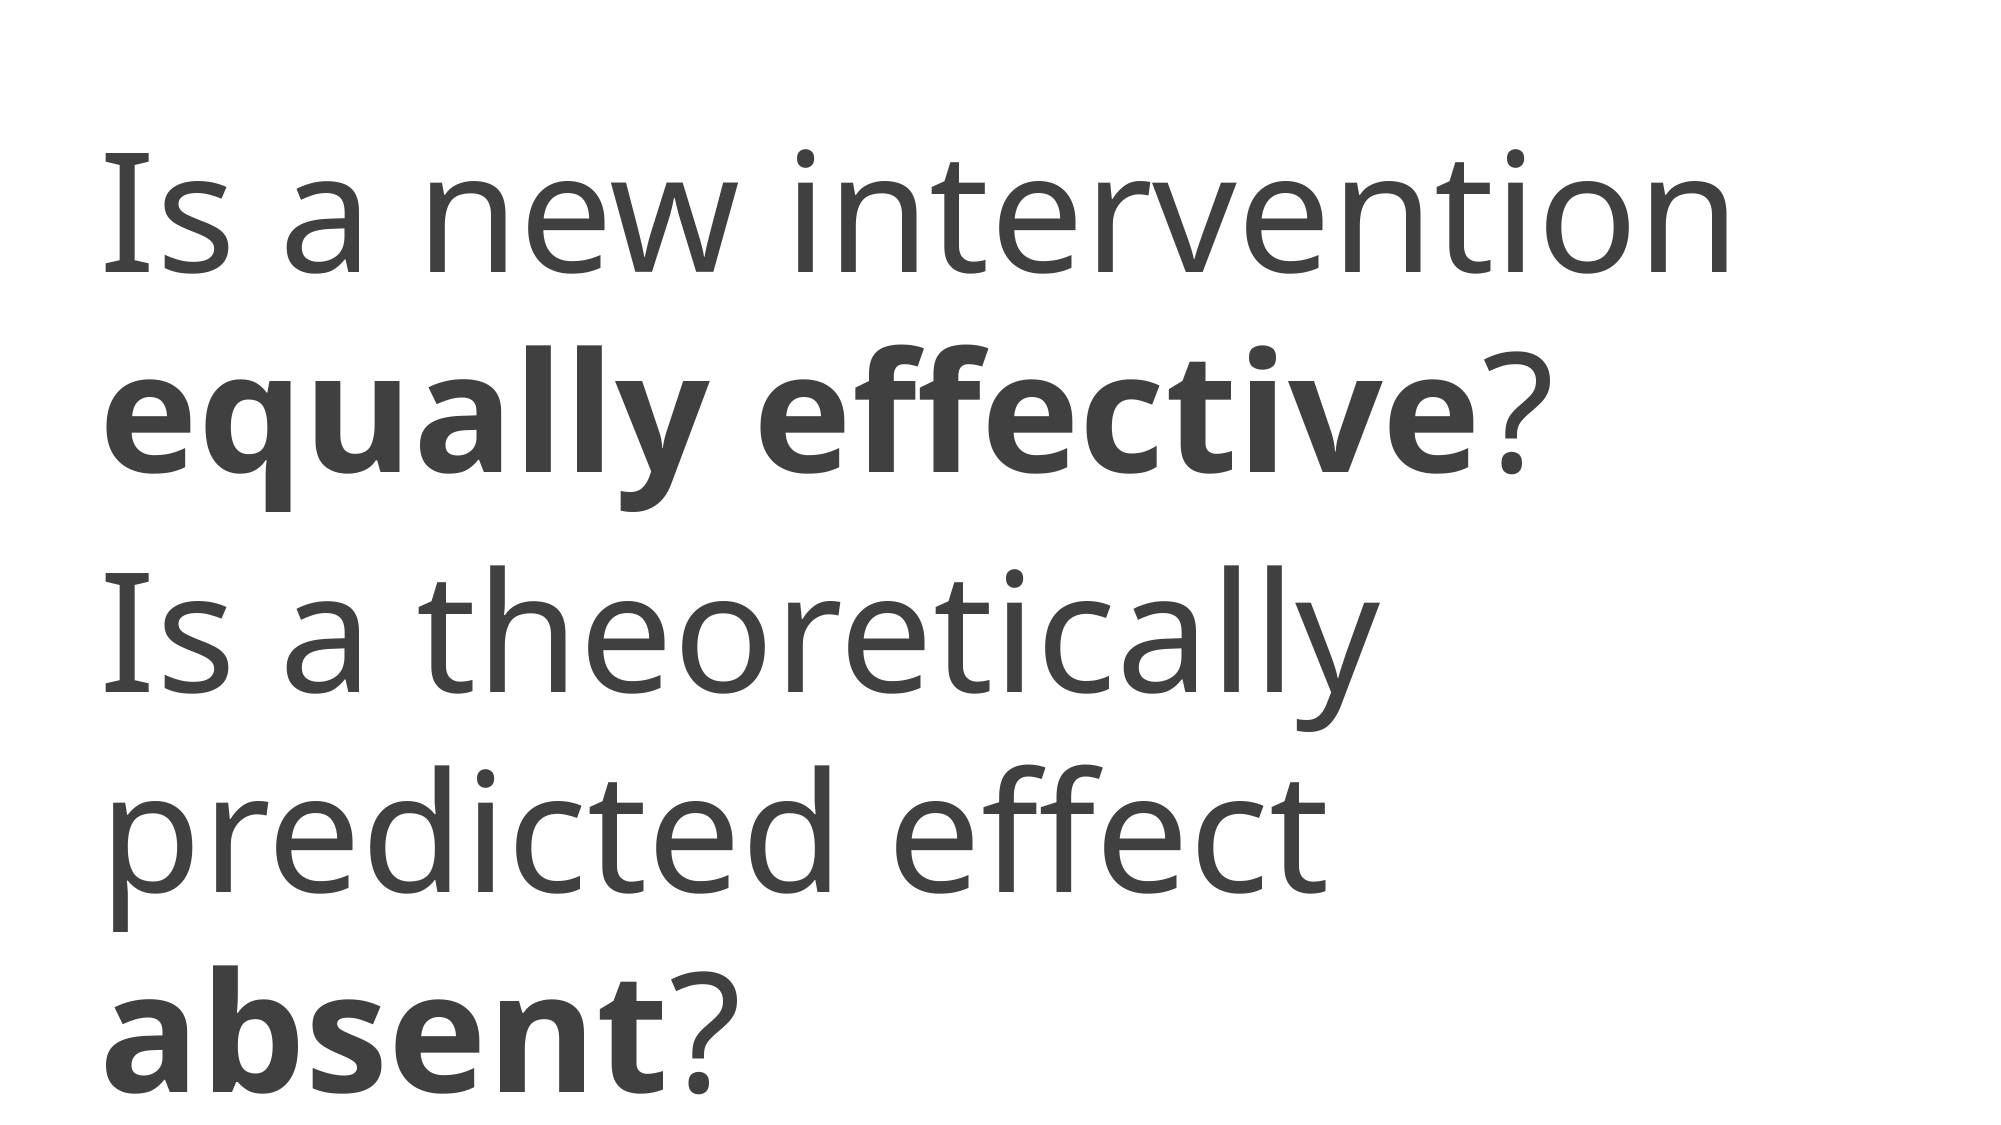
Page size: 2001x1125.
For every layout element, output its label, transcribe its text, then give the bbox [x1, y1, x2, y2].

list Is a new intervention equally effective? Is a theoretically predicted effect absent? [85, 98, 1919, 1049]
